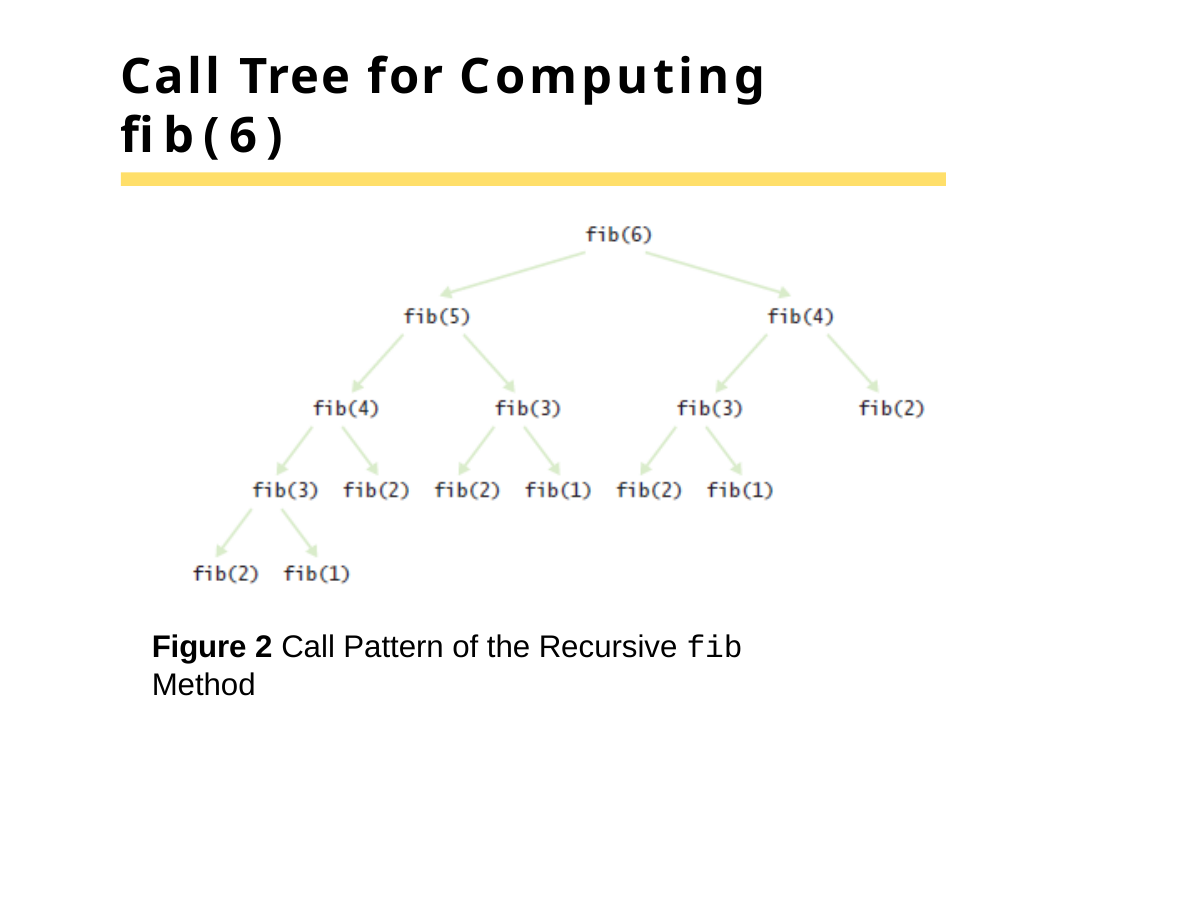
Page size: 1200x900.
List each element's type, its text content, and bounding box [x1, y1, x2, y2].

title Call Tree for Computing fib(6) [118, 45, 1082, 196]
text_box [152, 215, 943, 596]
text_box Figure 2 Call Pattern of the Recursive fib Method [149, 626, 857, 702]
